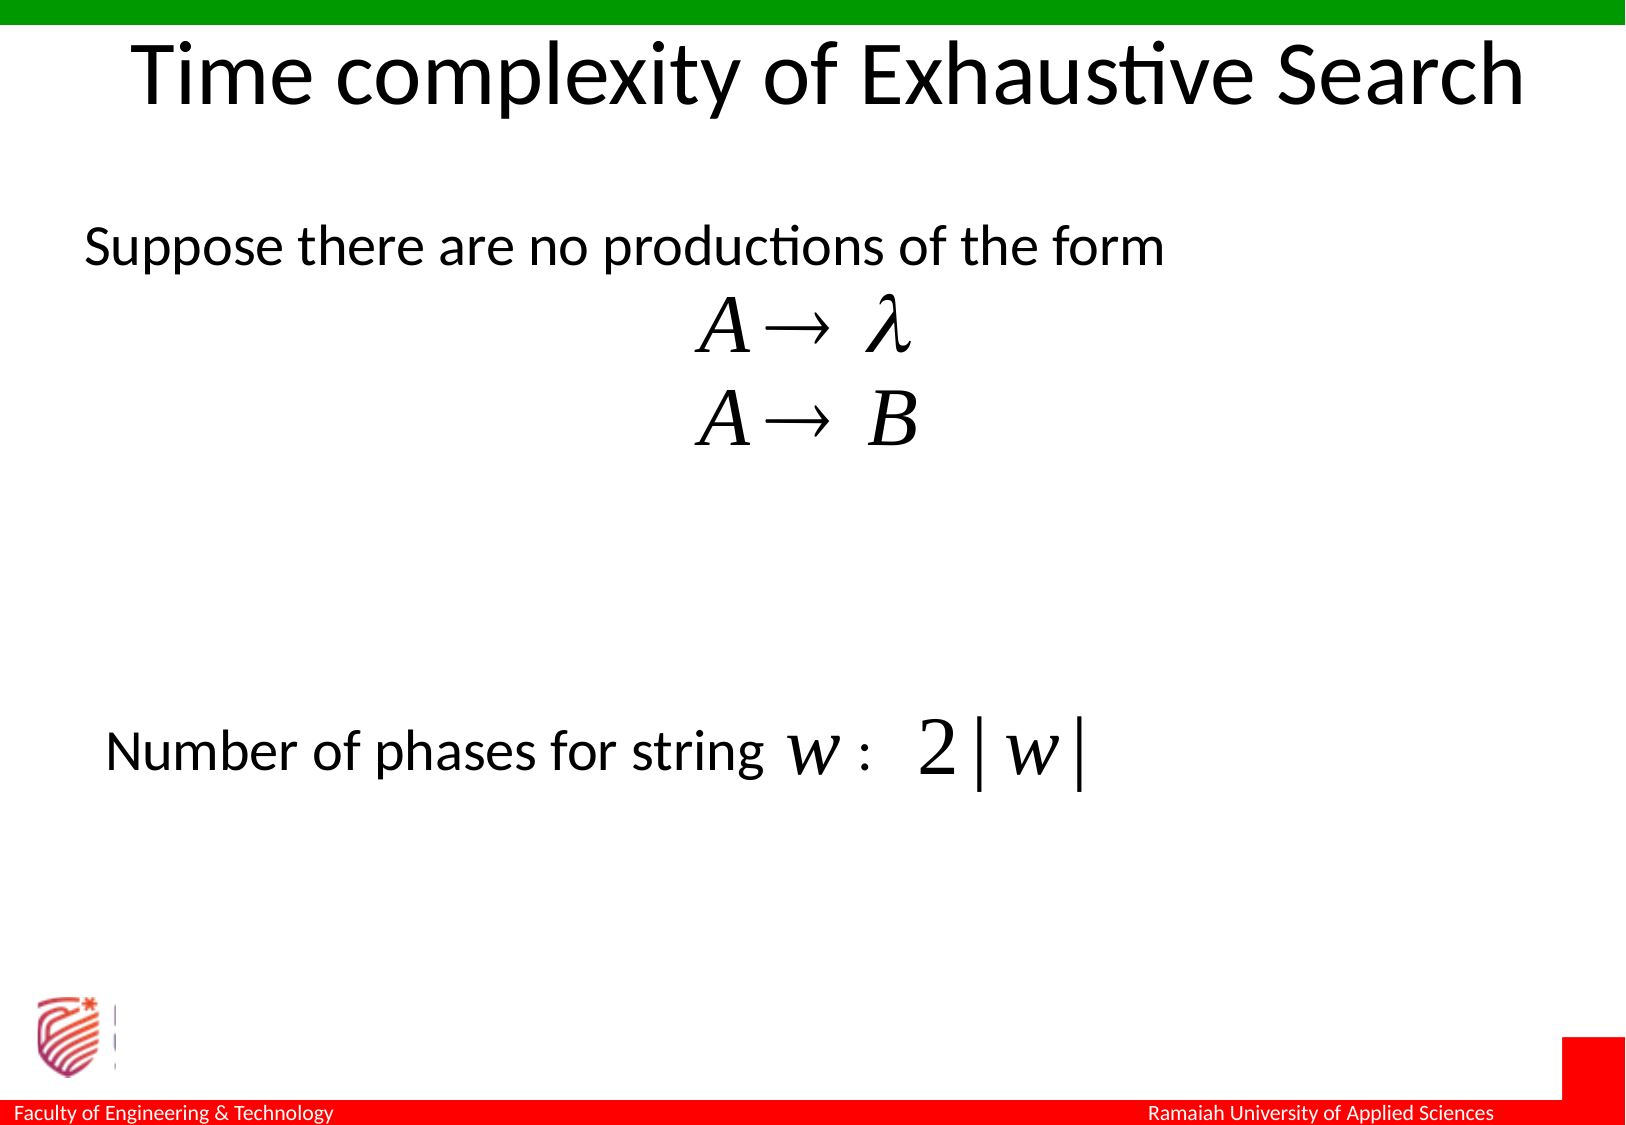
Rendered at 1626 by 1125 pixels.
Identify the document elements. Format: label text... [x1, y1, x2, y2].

picture [37, 997, 116, 1078]
text_box Suppose there are no productions of the form [69, 200, 1183, 285]
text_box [690, 383, 923, 453]
text_box Time complexity of Exhaustive Search [116, 5, 1543, 131]
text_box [780, 730, 842, 782]
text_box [914, 709, 1088, 798]
text_box Number of phases for string : [90, 704, 942, 789]
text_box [690, 290, 918, 360]
